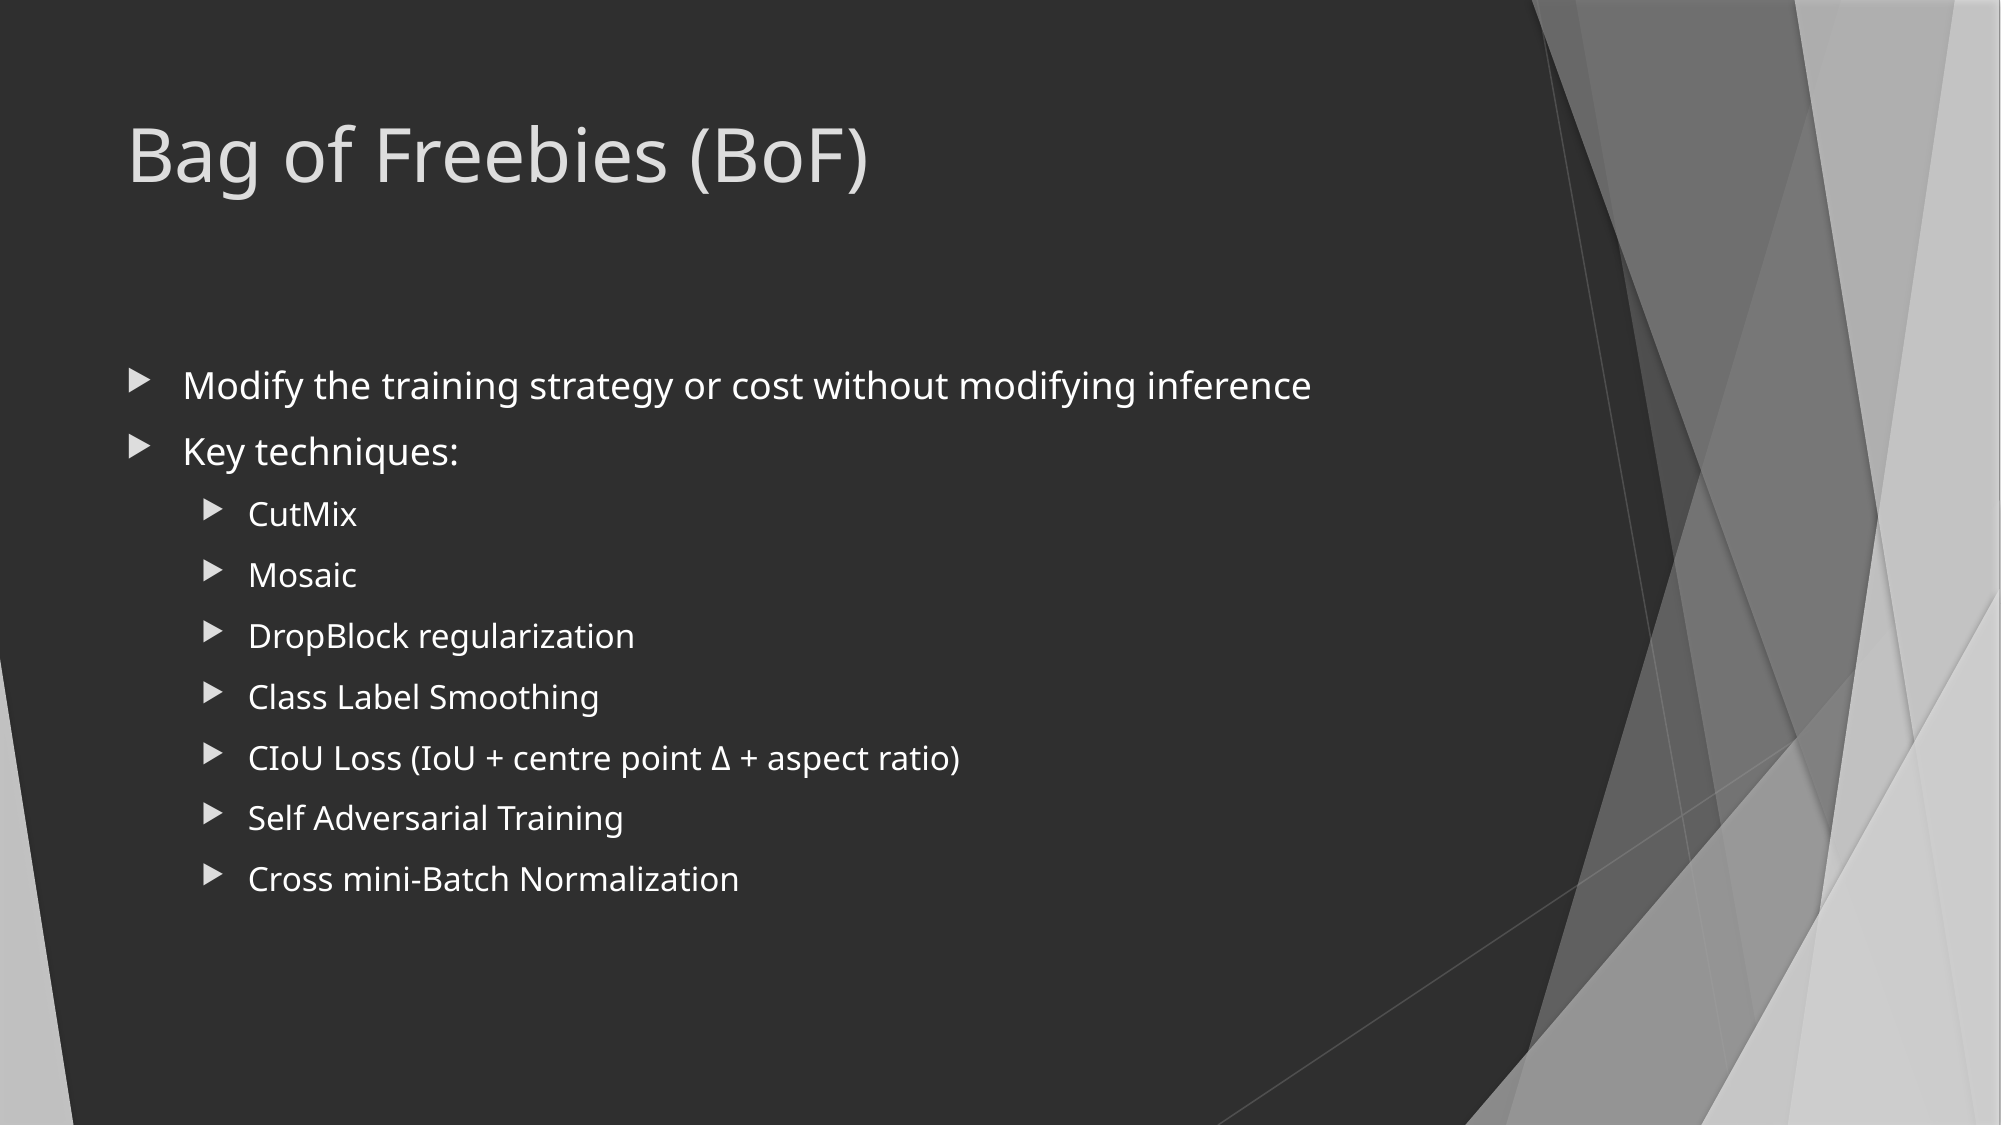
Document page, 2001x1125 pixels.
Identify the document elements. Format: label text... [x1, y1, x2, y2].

title Bag of Freebies (BoF) [111, 99, 1522, 317]
list Modify the training strategy or cost without modifying inference Key techniques: CutMix Mosaic DropBlock regularization Class Label Smoothing CIoU Loss (IoU + centre point Δ + aspect ratio) Self Adversarial Training Cross mini-Batch Normalization [111, 354, 1522, 992]
